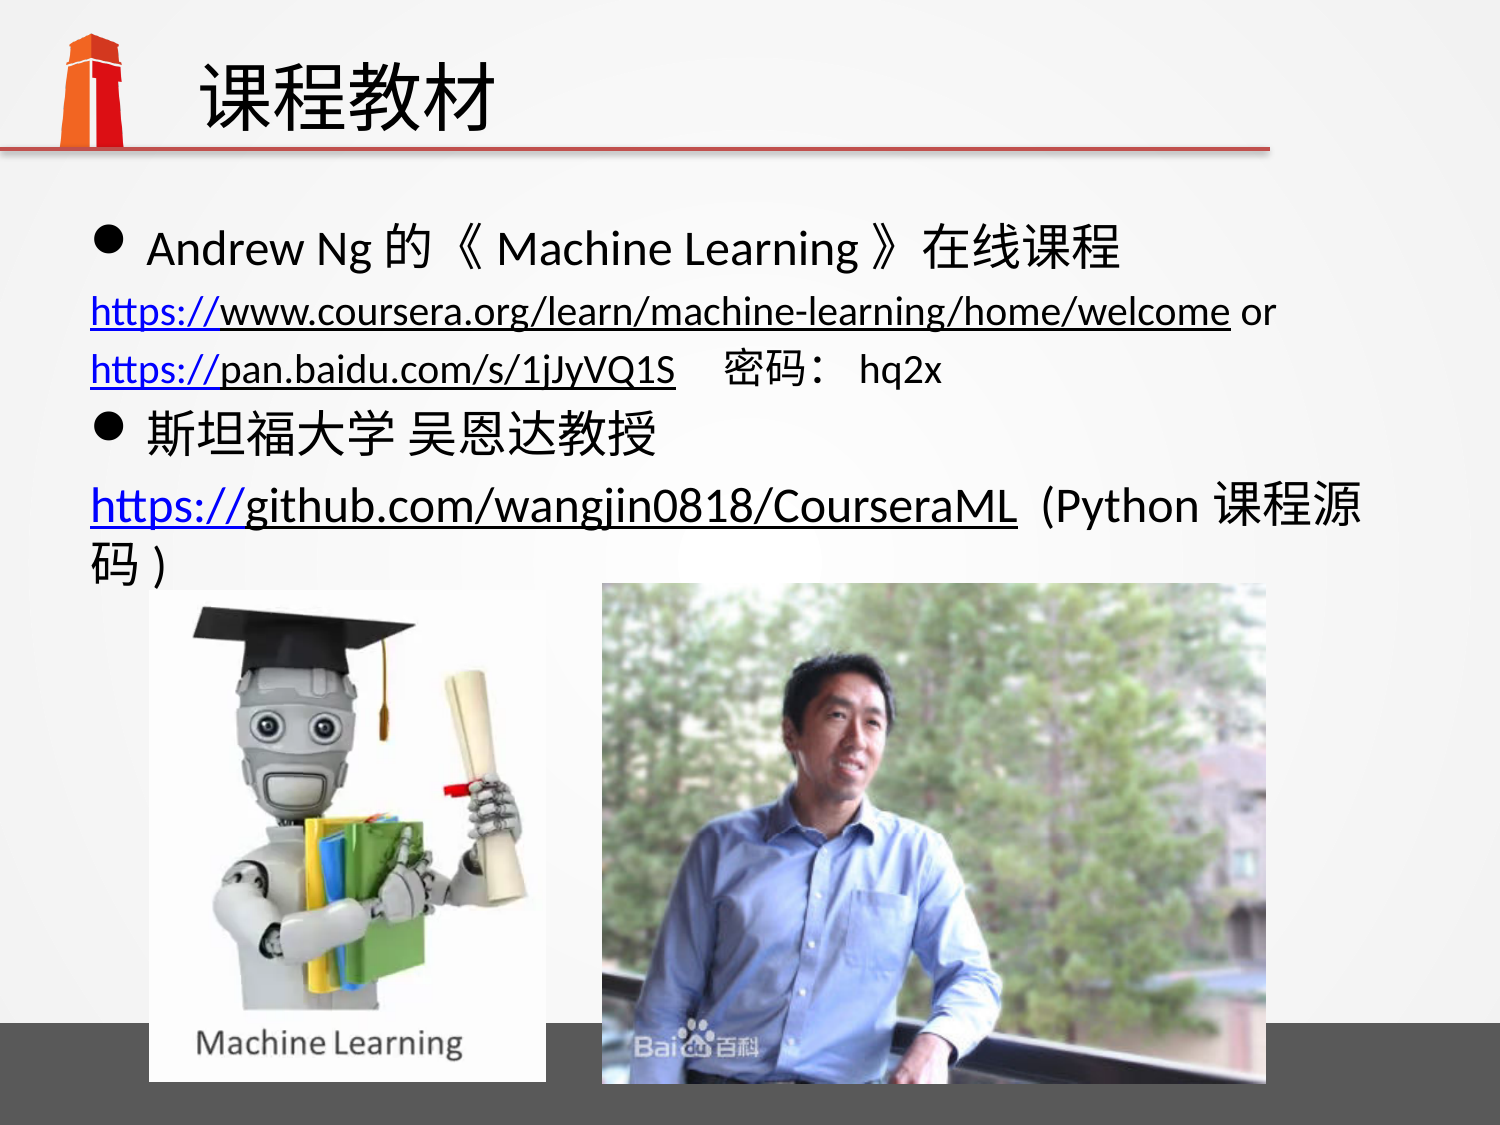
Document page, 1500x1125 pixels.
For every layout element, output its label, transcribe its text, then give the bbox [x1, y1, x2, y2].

title 课程教材 [183, 42, 1270, 149]
picture [602, 583, 1266, 1084]
list Andrew Ng的《Machine Learning》在线课程 https://www.coursera.org/learn/machine-learning/home/welcome or https://pan.baidu.com/s/1jJyVQ1S 密码：hq2x 斯坦福大学 吴恩达教授 https://github.com/wangjin0818/CourseraML (Python课程源码) [75, 208, 1425, 1005]
picture [149, 590, 546, 1083]
picture [16, 11, 166, 147]
